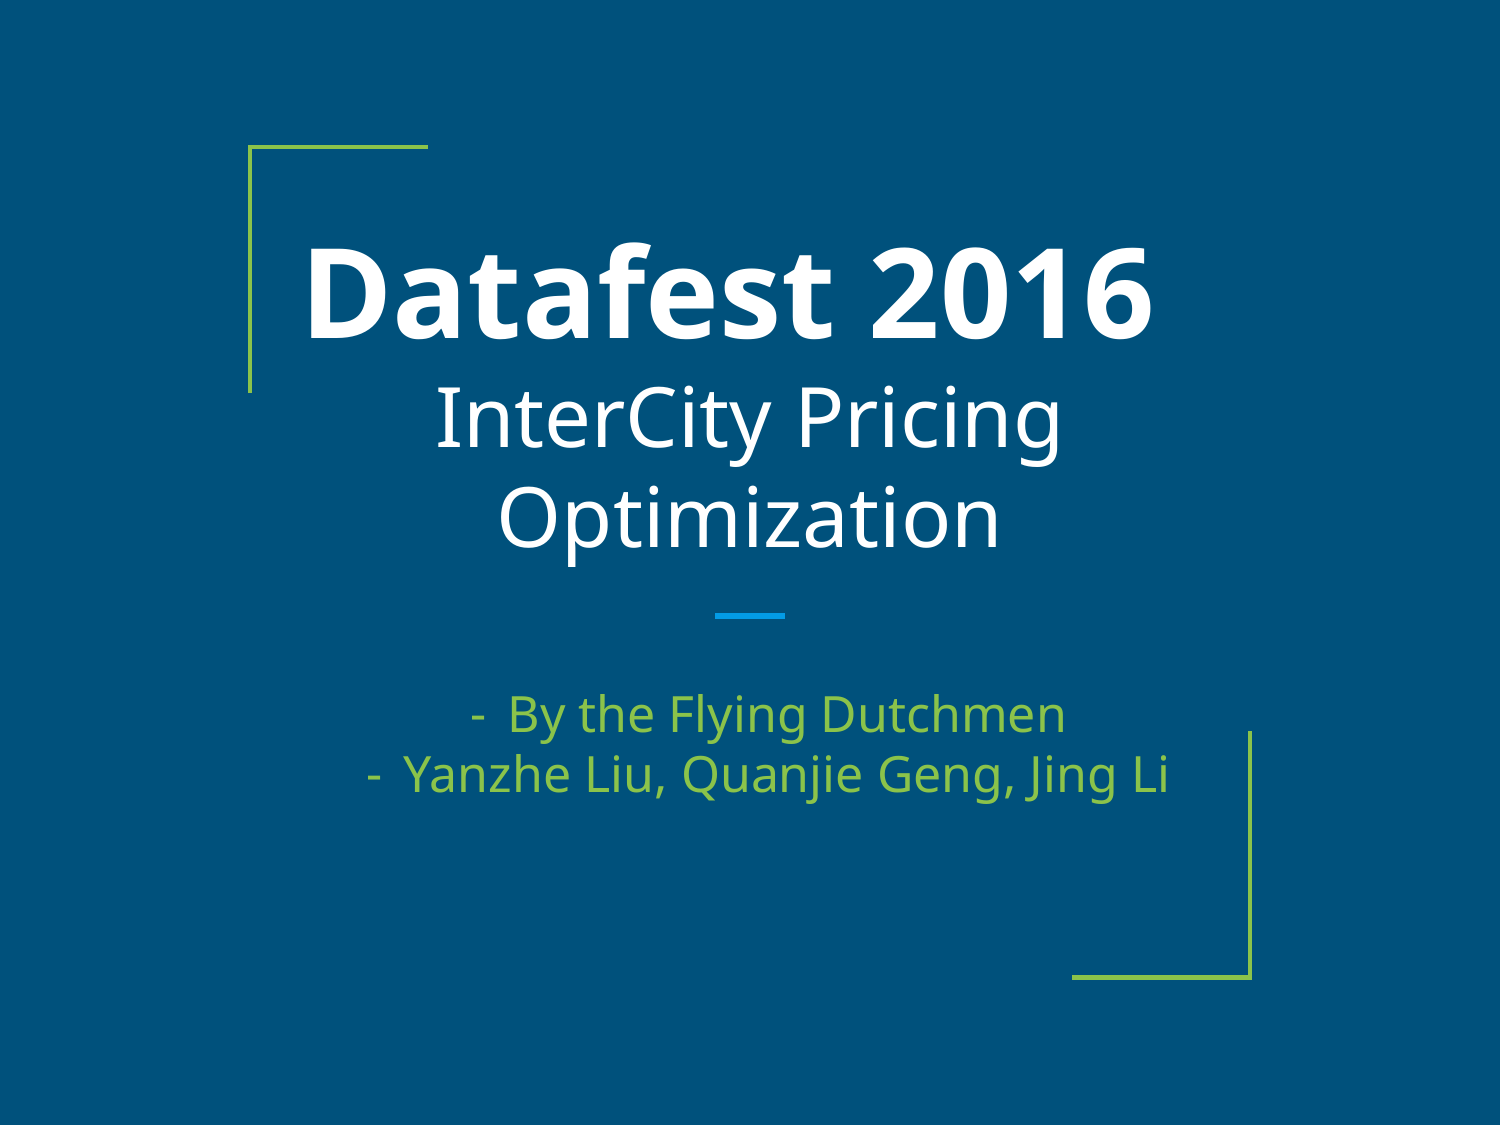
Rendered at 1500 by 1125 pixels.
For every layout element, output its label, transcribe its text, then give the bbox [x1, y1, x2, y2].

title Datafest 2016 InterCity Pricing Optimization [275, 194, 1225, 579]
subtitle By the Flying Dutchmen Yanzhe Liu, Quanjie Geng, Jing Li [275, 666, 1225, 866]
